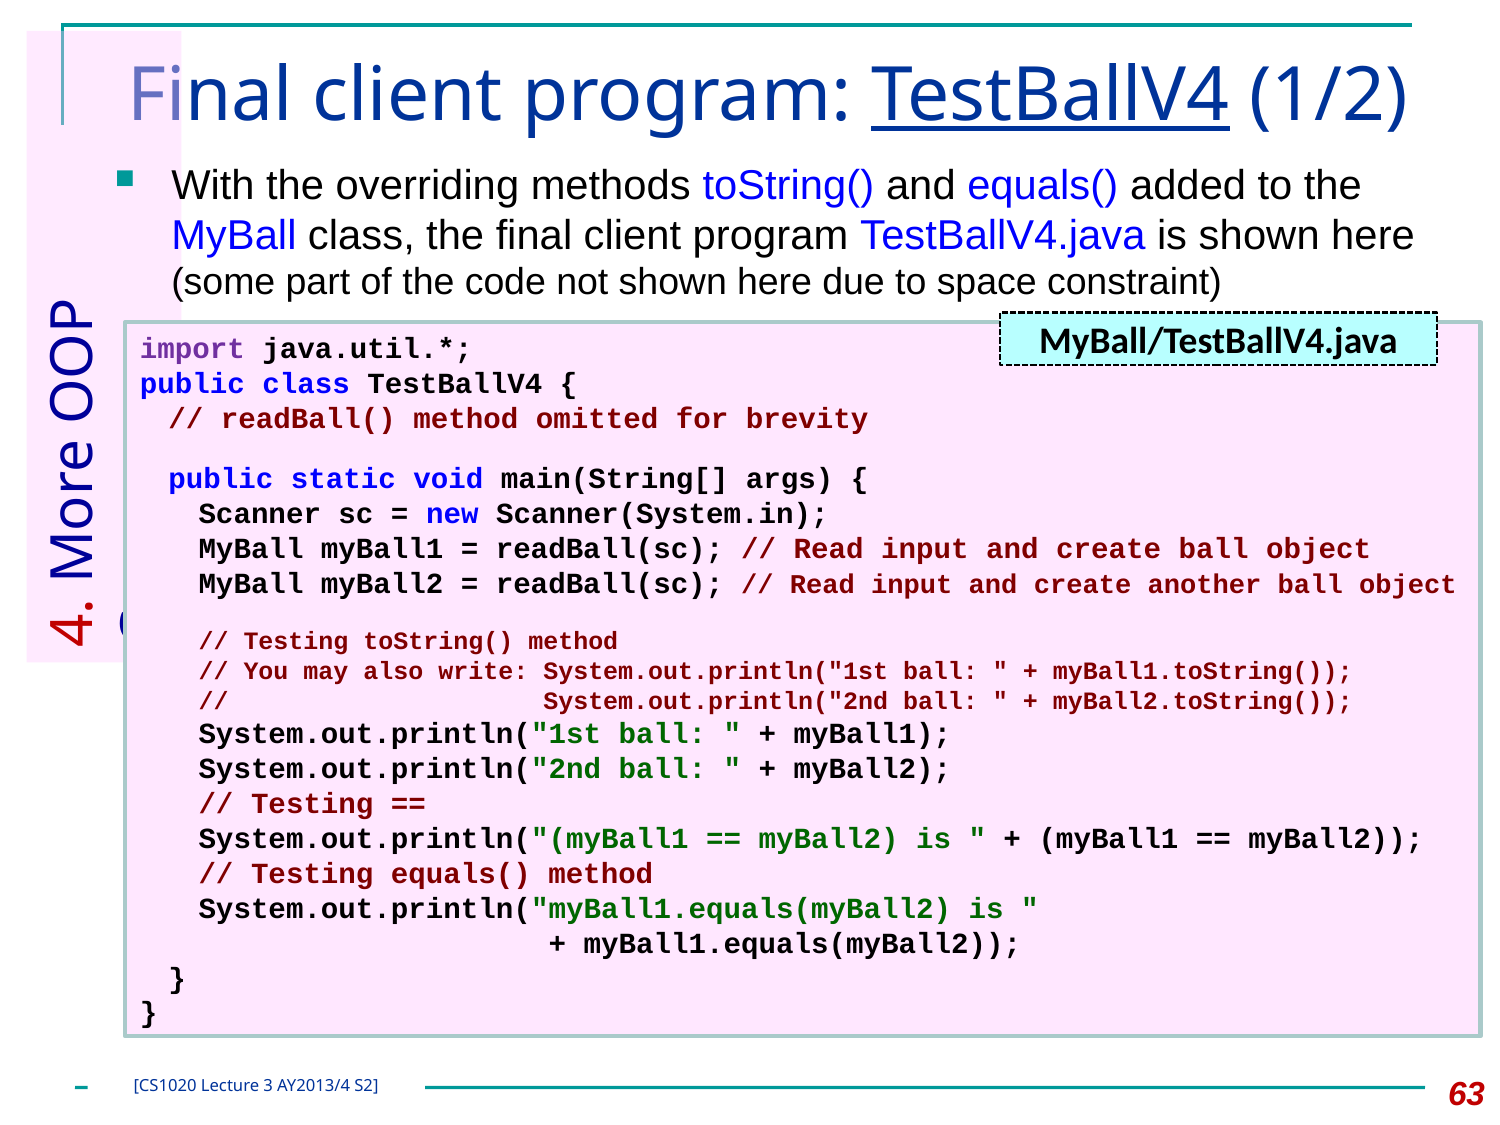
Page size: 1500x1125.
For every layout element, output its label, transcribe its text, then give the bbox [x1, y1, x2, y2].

slide_number 63 [1400, 1065, 1500, 1125]
text_box MyBall/TestBallV4.java [999, 312, 1438, 366]
text_box import java.util.*; public class TestBallV4 { // readBall() method omitted for brevity public static void main(String[] args) { Scanner sc = new Scanner(System.in); MyBall myBall1 = readBall(sc); // Read input and create ball object MyBall myBall2 = readBall(sc); // Read input and create another ball object // Testing toString() method // You may also write: System.out.println("1st ball: " + myBall1.toString()); // System.out.println("2nd ball: " + myBall2.toString()); System.out.println("1st ball: " + myBall1); System.out.println("2nd ball: " + myBall2); // Testing == System.out.println("(myBall1 == myBall2) is " + (myBall1 == myBall2)); // Testing equals() method System.out.println("myBall1.equals(myBall2) is " + myBall1.equals(myBall2)); } } [123, 320, 1483, 1038]
text_box 4. More OOP Concepts [26, 30, 182, 663]
list With the overriding methods toString() and equals() added to the MyBall class, the final client program TestBallV4.java is shown here (some part of the code not shown here due to space constraint) [99, 149, 1451, 313]
title Final client program: TestBallV4 (1/2) [182, 37, 1463, 168]
footer [CS1020 Lecture 3 AY2013/4 S2] [87, 1074, 426, 1101]
